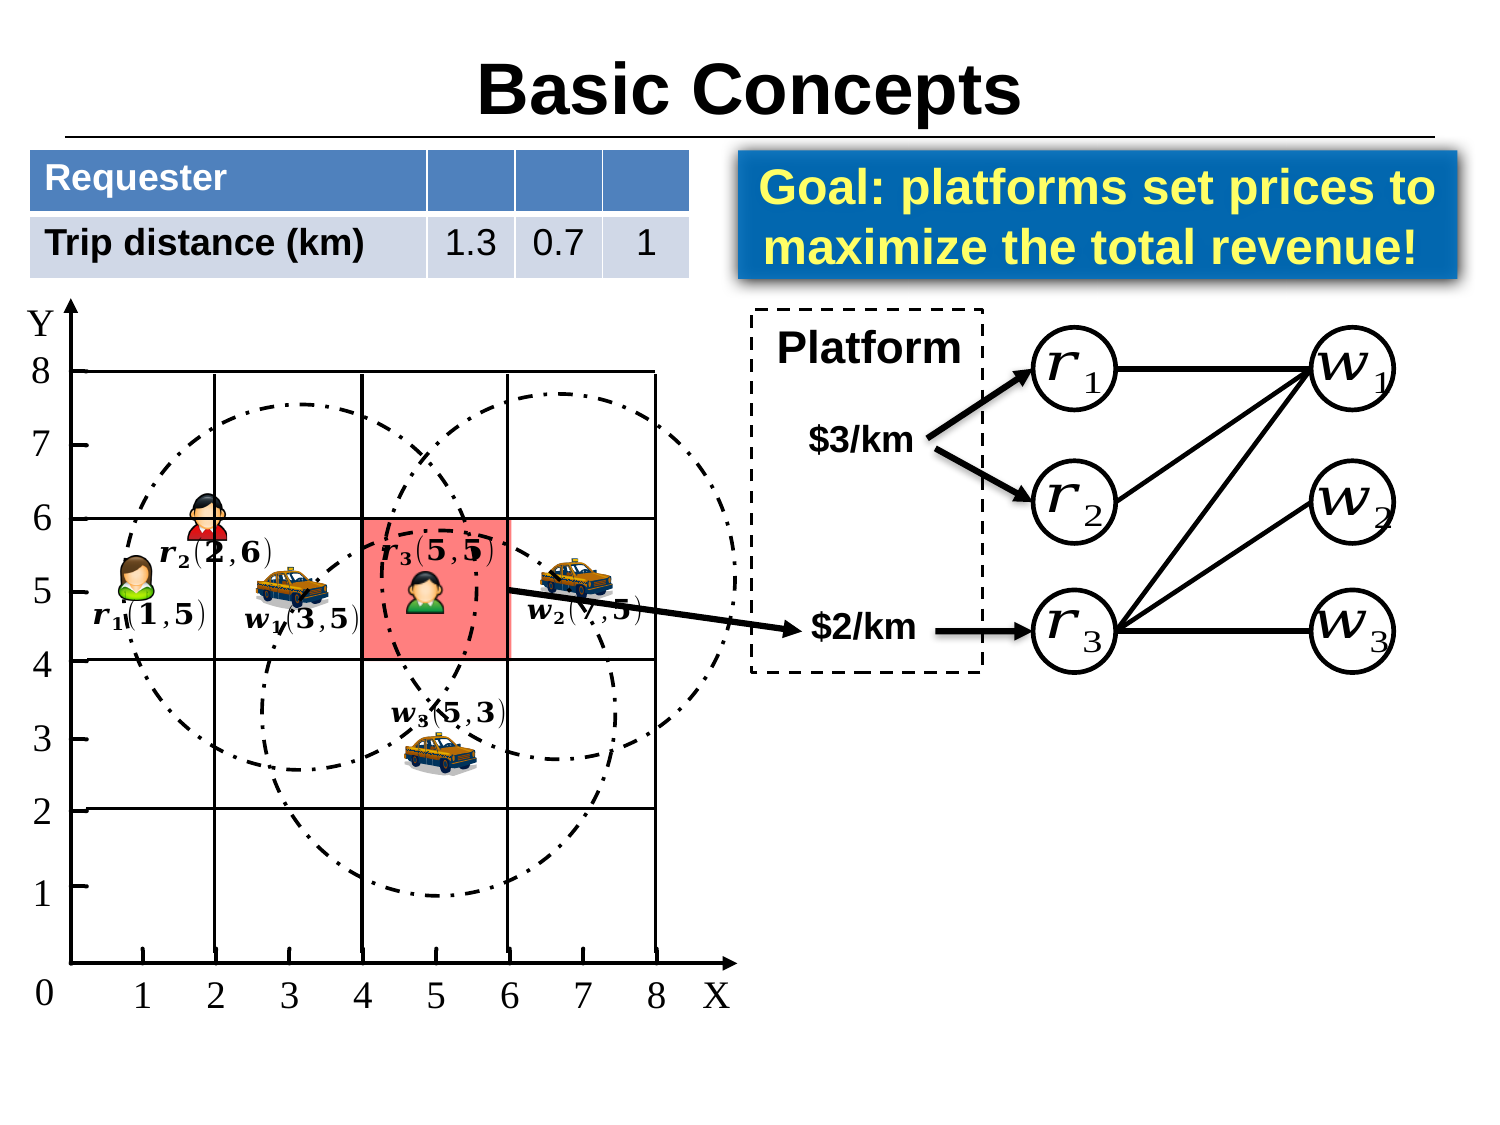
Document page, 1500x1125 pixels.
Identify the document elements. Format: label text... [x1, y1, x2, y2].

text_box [506, 589, 803, 632]
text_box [152, 304, 591, 876]
title Basic Concepts [0, 20, 1500, 138]
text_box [596, 373, 656, 588]
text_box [91, 552, 147, 636]
text_box [37, 156, 728, 289]
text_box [1032, 327, 1396, 673]
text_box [926, 368, 1034, 439]
text_box [754, 295, 1453, 1023]
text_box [214, 640, 656, 953]
text_box Goal: platforms set prices to maximize the total revenue! [738, 150, 1458, 279]
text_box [935, 448, 1034, 503]
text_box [755, 309, 983, 673]
picture [5, 290, 751, 1036]
